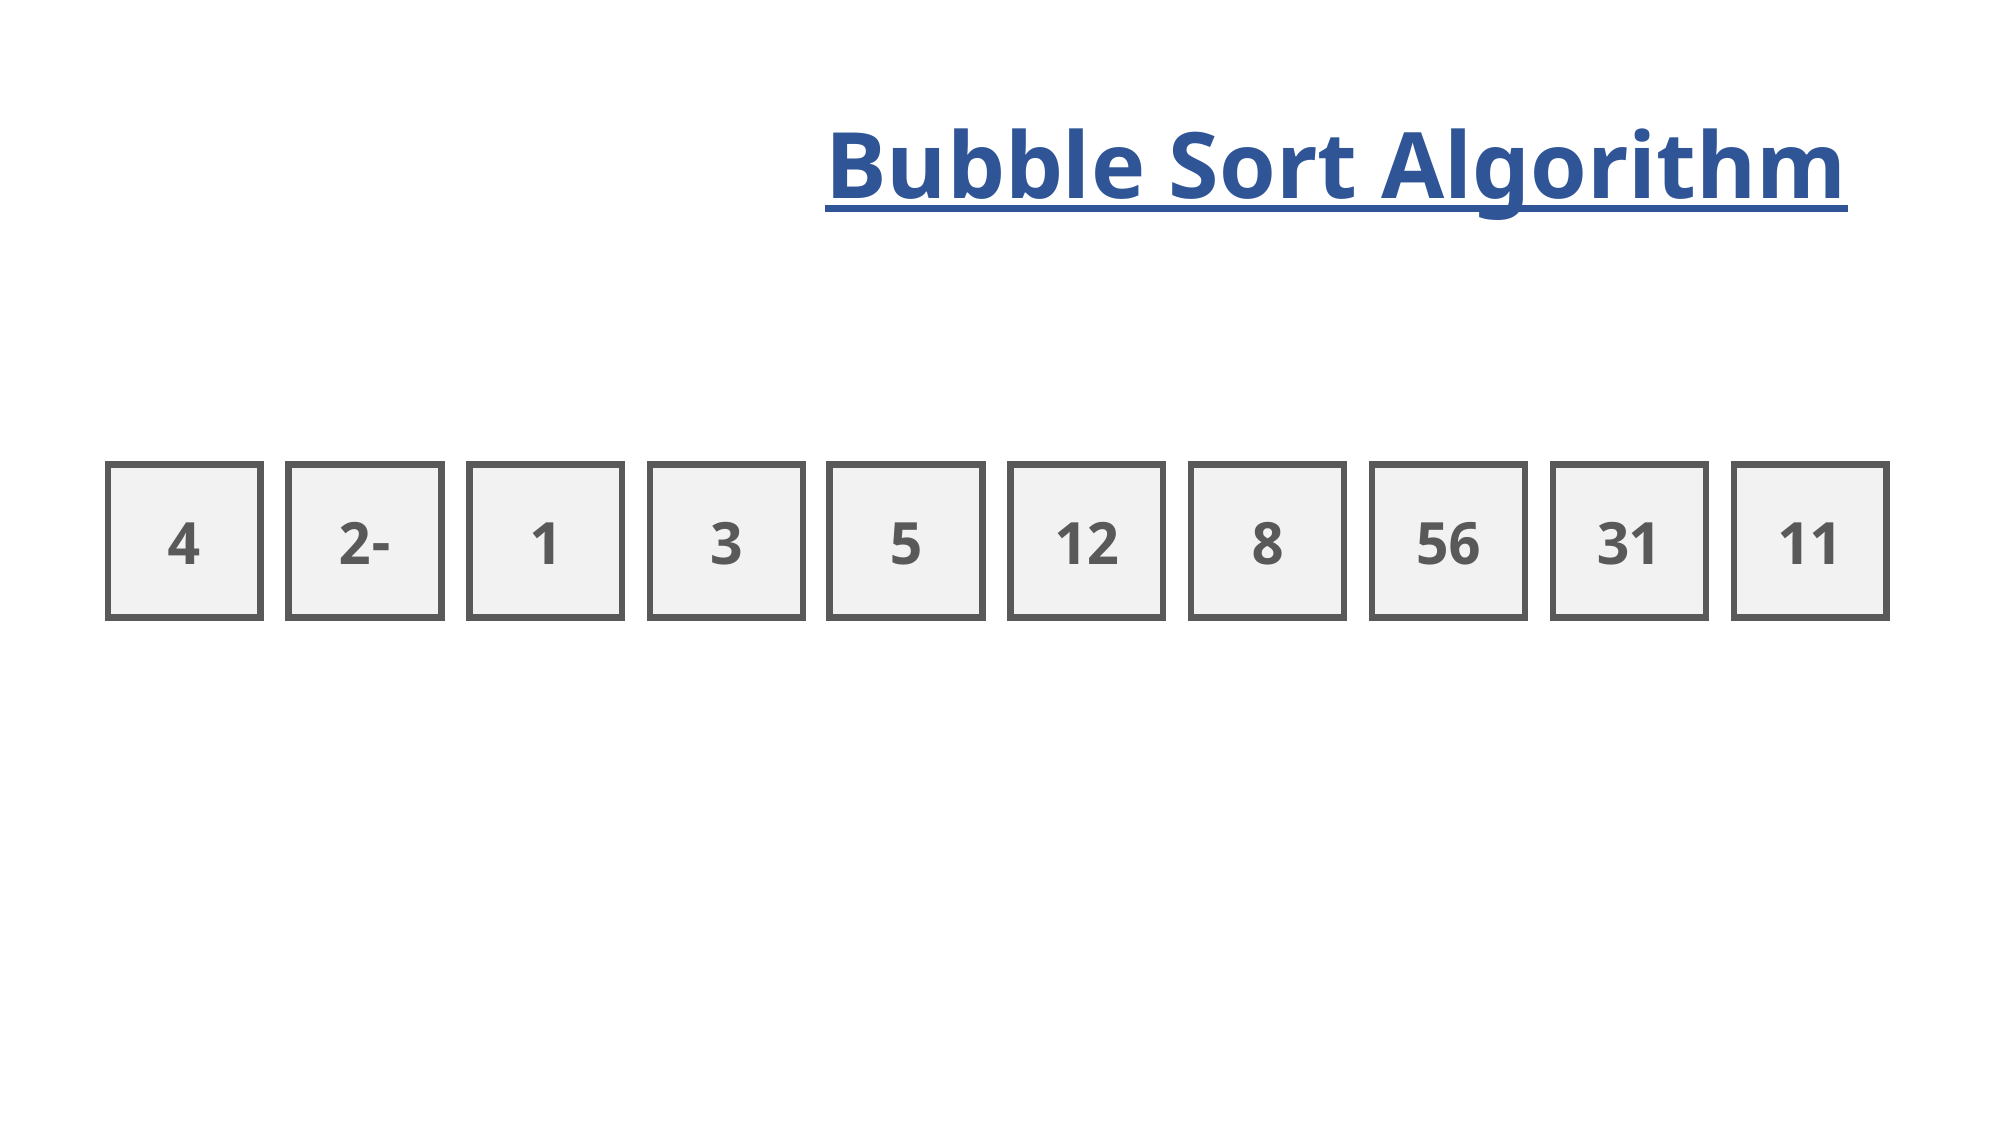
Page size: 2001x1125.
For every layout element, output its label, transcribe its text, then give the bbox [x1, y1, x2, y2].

text_box 1 [468, 464, 623, 618]
text_box 5 [829, 464, 983, 618]
text_box 8 [1190, 464, 1345, 618]
text_box 11 [1733, 464, 1888, 618]
text_box 31 [1552, 464, 1707, 618]
text_box 3 [649, 464, 804, 618]
text_box 12 [1009, 464, 1164, 618]
text_box 4 [107, 464, 262, 618]
text_box 56 [1371, 464, 1526, 618]
title Bubble Sort Algorithm [137, 59, 1863, 278]
text_box -2 [288, 464, 442, 618]
